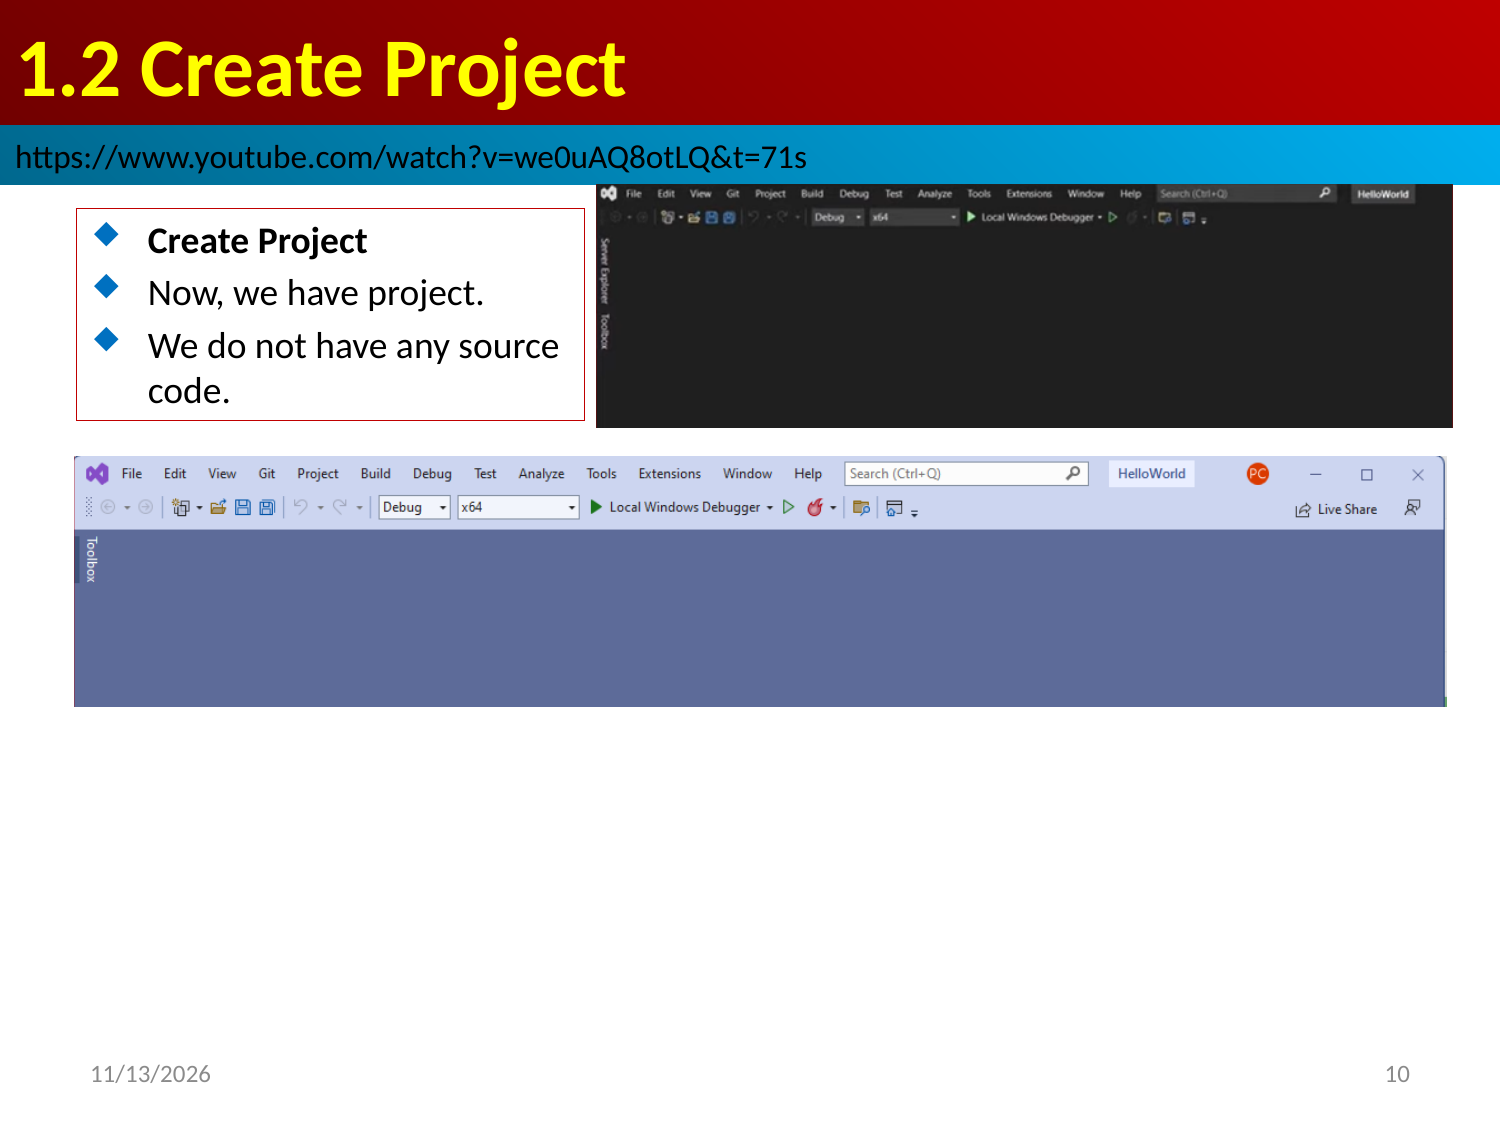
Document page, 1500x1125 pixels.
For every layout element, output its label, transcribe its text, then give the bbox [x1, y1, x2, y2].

slide_number 10 [1074, 1042, 1425, 1103]
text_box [596, 184, 1453, 428]
subtitle Create Project Now, we have project. We do not have any source code. [76, 208, 585, 421]
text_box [74, 455, 1448, 707]
text_box https://www.youtube.com/watch?v=we0uAQ8otLQ&t=71s [0, 125, 1500, 185]
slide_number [75, 1042, 425, 1103]
title 1.2 Create Project [0, 0, 1500, 125]
